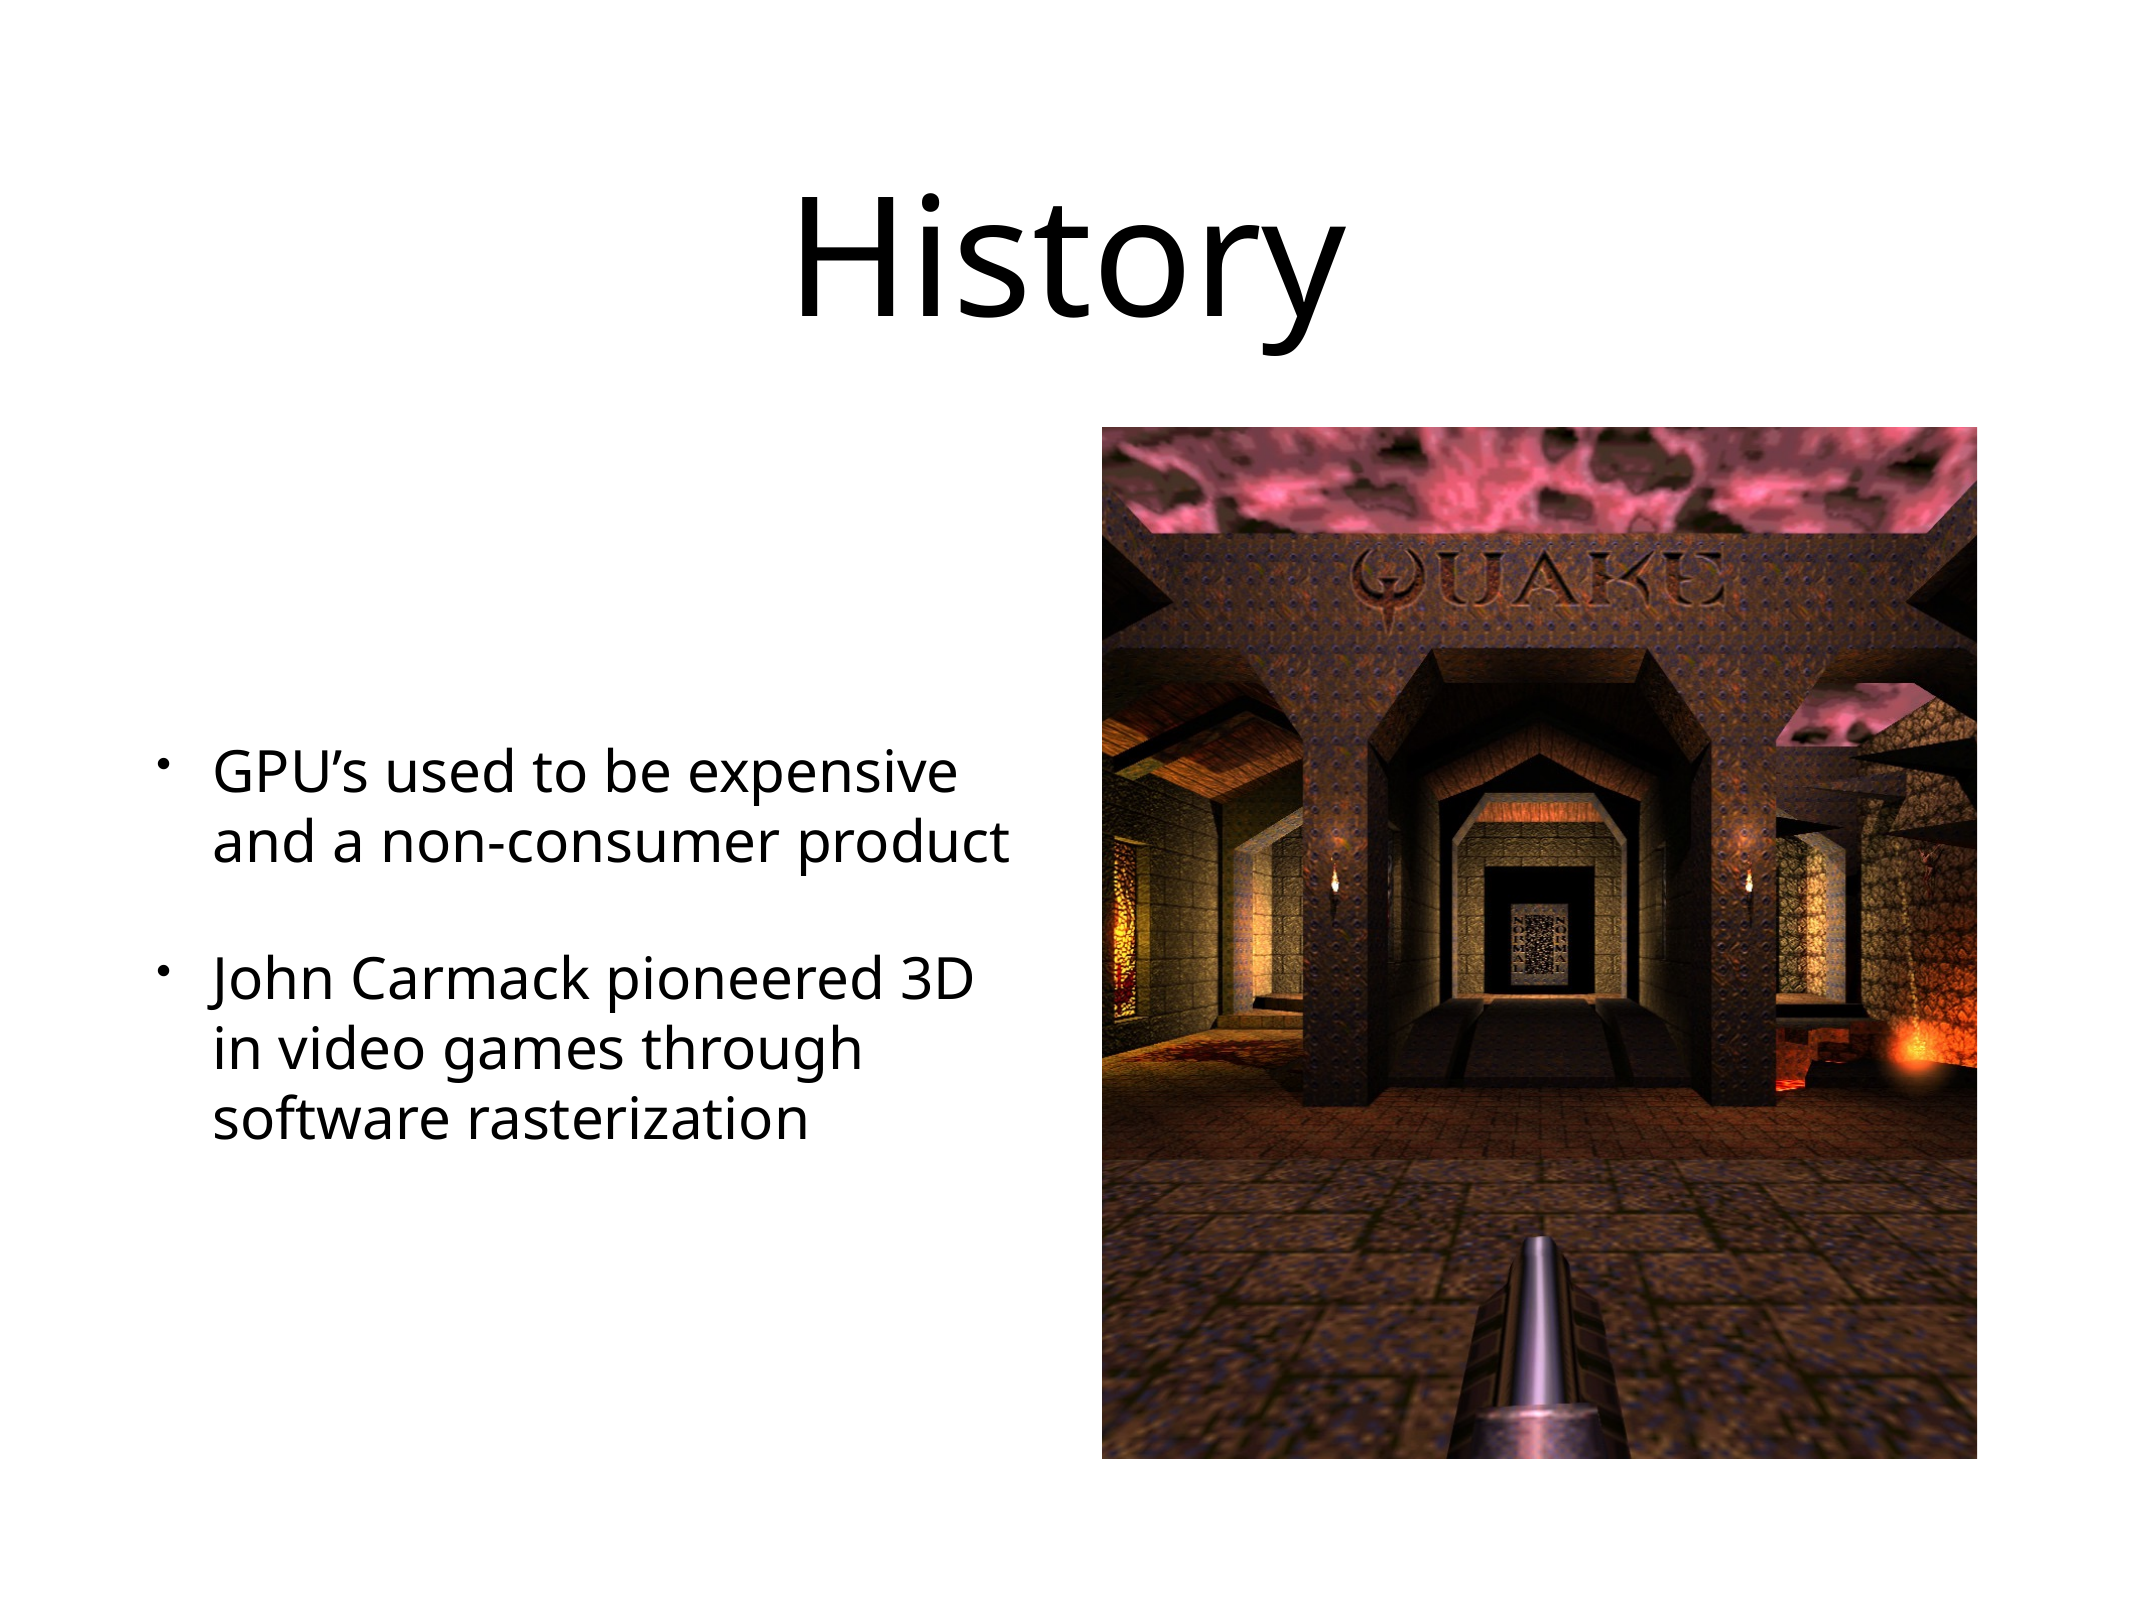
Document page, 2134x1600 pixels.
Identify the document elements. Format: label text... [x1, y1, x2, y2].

picture [1101, 426, 1978, 1459]
list GPU’s used to be expensive and a non-consumer product John Carmack pioneered 3D in video games through software rasterization [155, 426, 1032, 1459]
title History [155, 72, 1978, 428]
